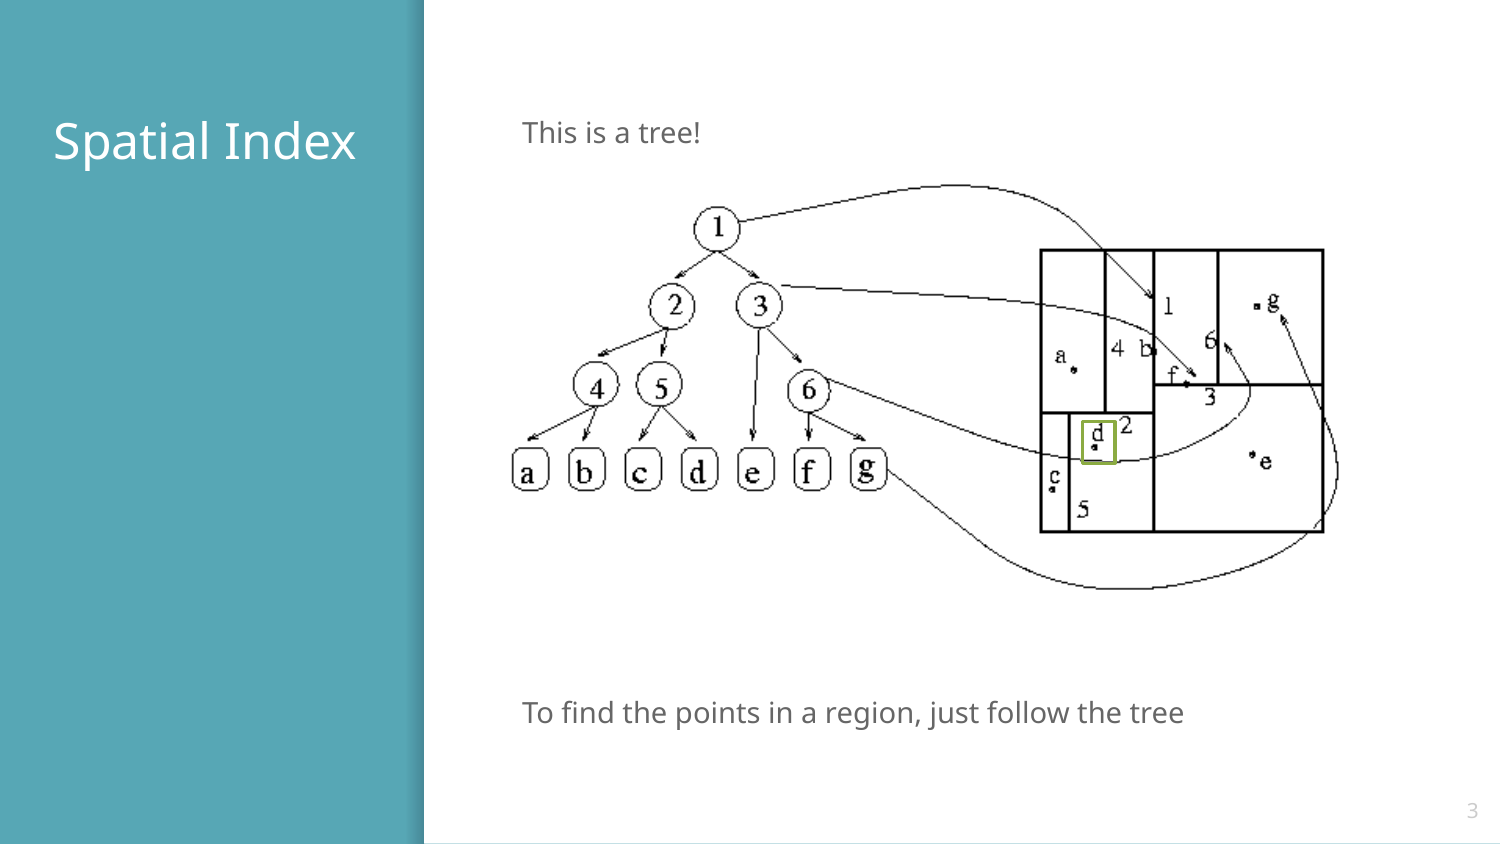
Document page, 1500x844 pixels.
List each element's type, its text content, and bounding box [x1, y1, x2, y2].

list This is a tree! To find the points in a region, just follow the tree [506, 94, 1425, 748]
slide_number ‹#› [1403, 779, 1494, 844]
title Spatial Index [38, 94, 375, 748]
picture [506, 177, 1345, 605]
